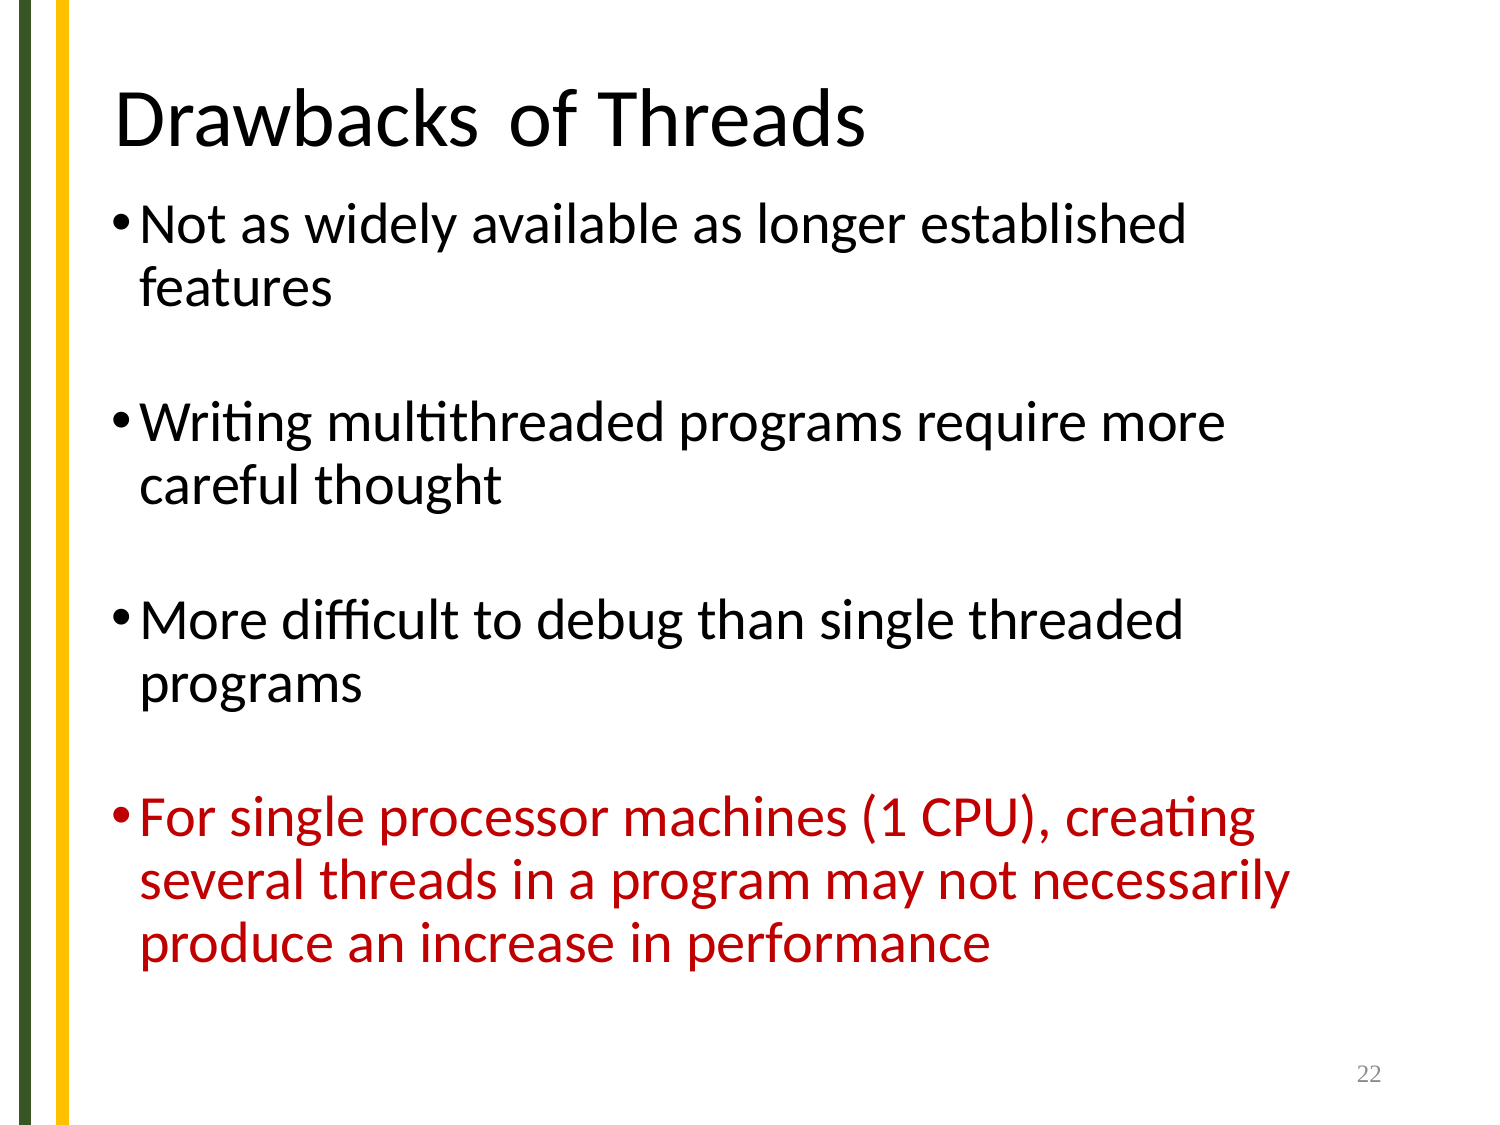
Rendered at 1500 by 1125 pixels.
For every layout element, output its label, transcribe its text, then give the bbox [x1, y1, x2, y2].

slide_number 22 [1059, 1042, 1397, 1103]
title Drawbacks of Threads [99, 24, 1426, 188]
list Not as widely available as longer established features Writing multithreaded programs require more careful thought More difficult to debug than single threaded programs For single processor machines (1 CPU), creating several threads in a program may not necessarily produce an increase in performance [96, 186, 1391, 975]
